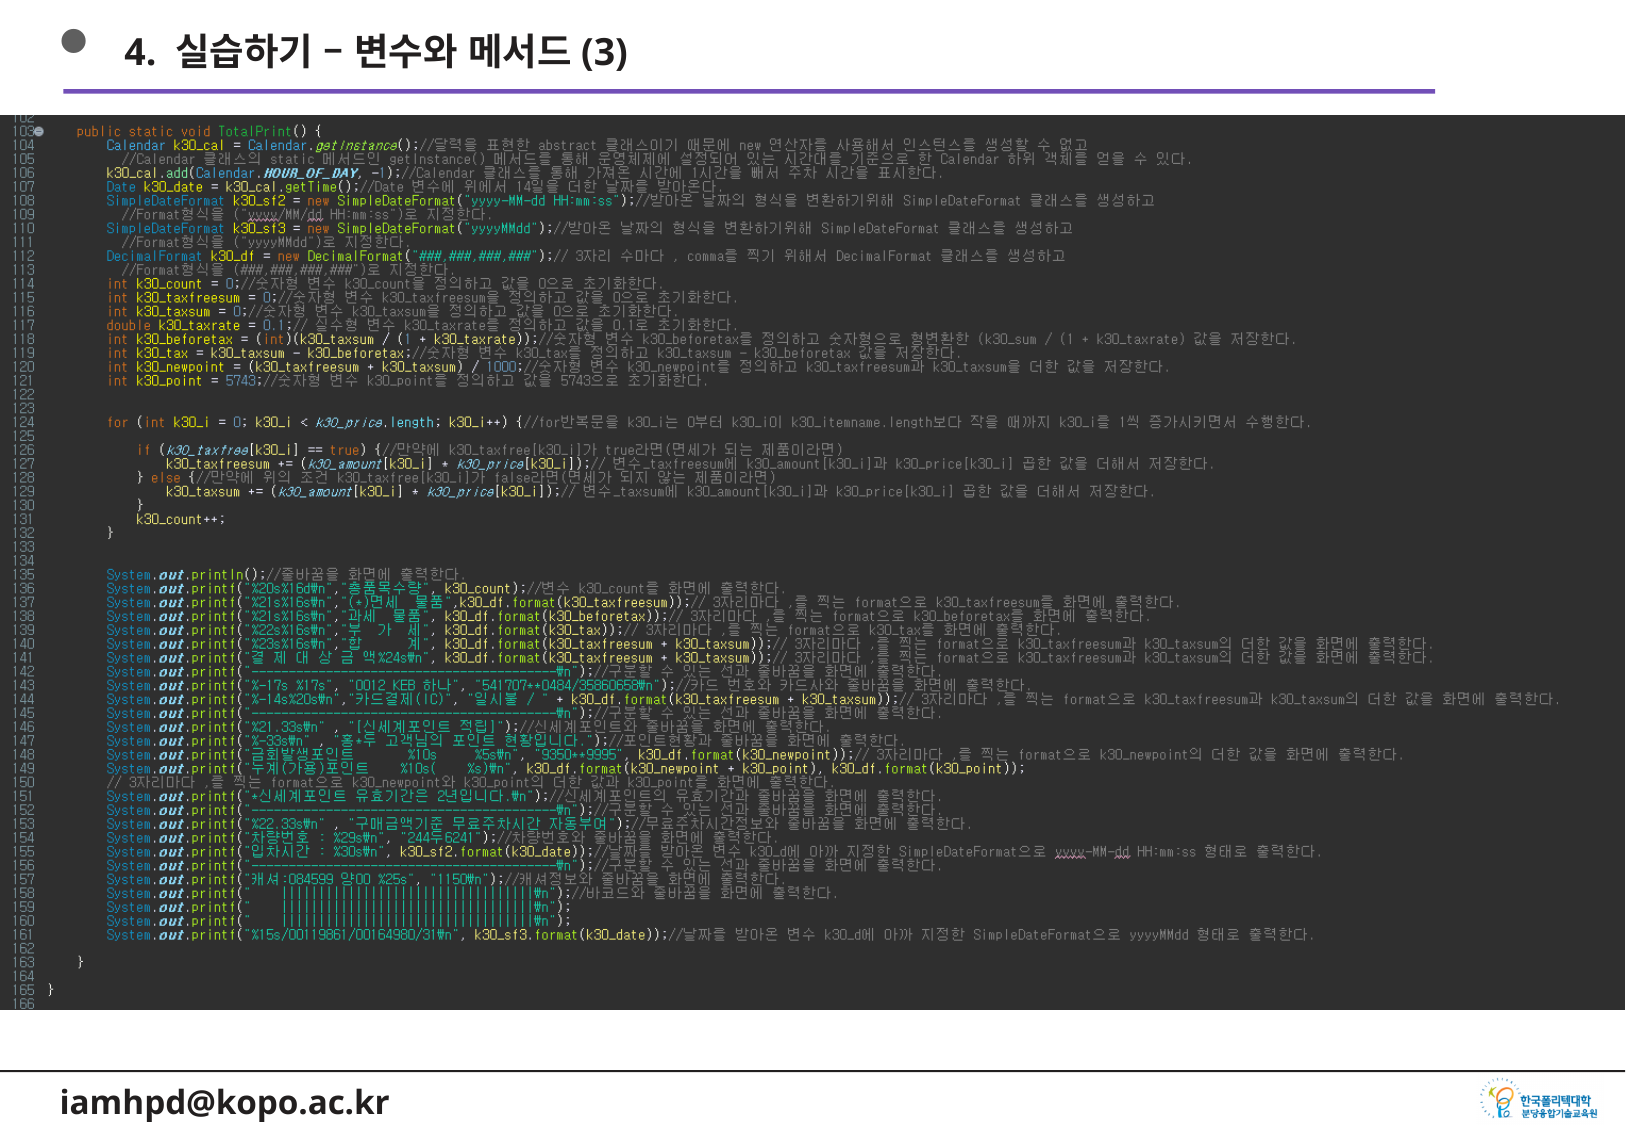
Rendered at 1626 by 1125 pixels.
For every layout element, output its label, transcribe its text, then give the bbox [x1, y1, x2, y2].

picture [0, 115, 1625, 1010]
picture [1476, 1073, 1604, 1125]
text_box 4. 실습하기 – 변수와 메서드(3) [109, 20, 943, 93]
